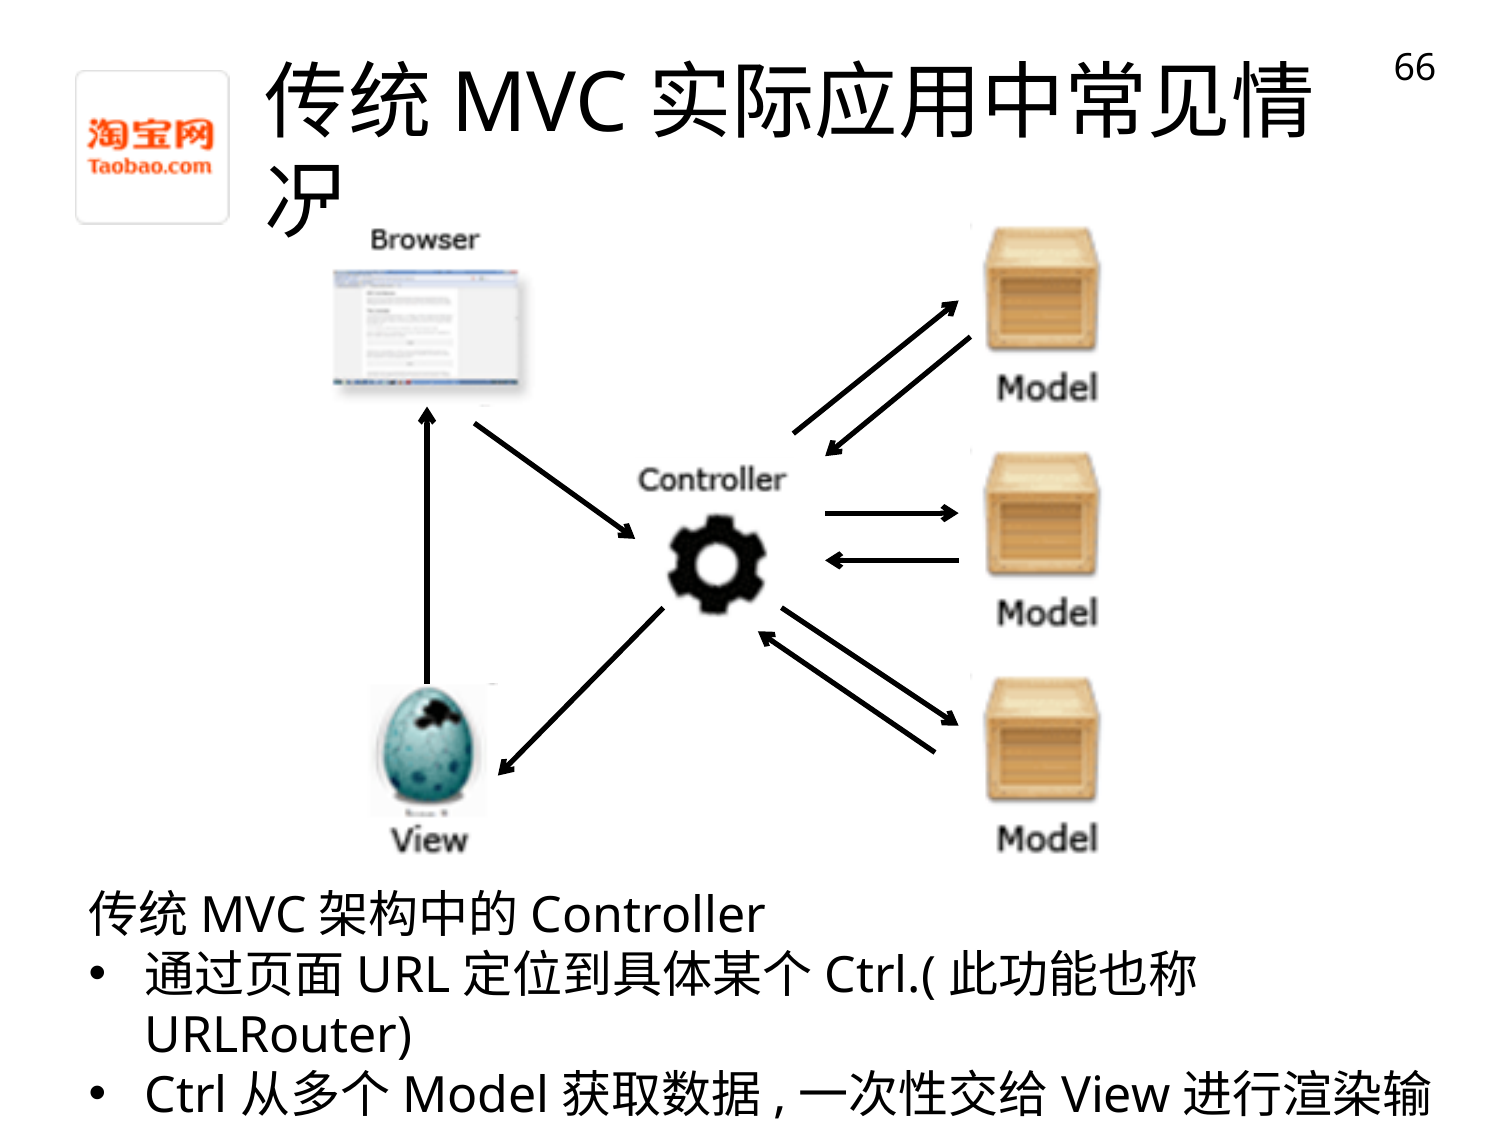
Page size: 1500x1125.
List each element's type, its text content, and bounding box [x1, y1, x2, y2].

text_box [474, 422, 636, 540]
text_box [497, 607, 664, 776]
title 传统MVC实际应用中常见情况 [249, 62, 1413, 234]
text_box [792, 300, 959, 434]
slide_number 66 [1378, 36, 1460, 96]
text_box 传统MVC架构中的Controller 通过页面URL定位到具体某个Ctrl.(此功能也称URLRouter) Ctrl从多个Model获取数据,一次性交给View进行渲染输出. [64, 867, 1460, 1125]
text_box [824, 336, 971, 457]
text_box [781, 607, 959, 726]
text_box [757, 630, 936, 753]
picture [24, 30, 1473, 1094]
